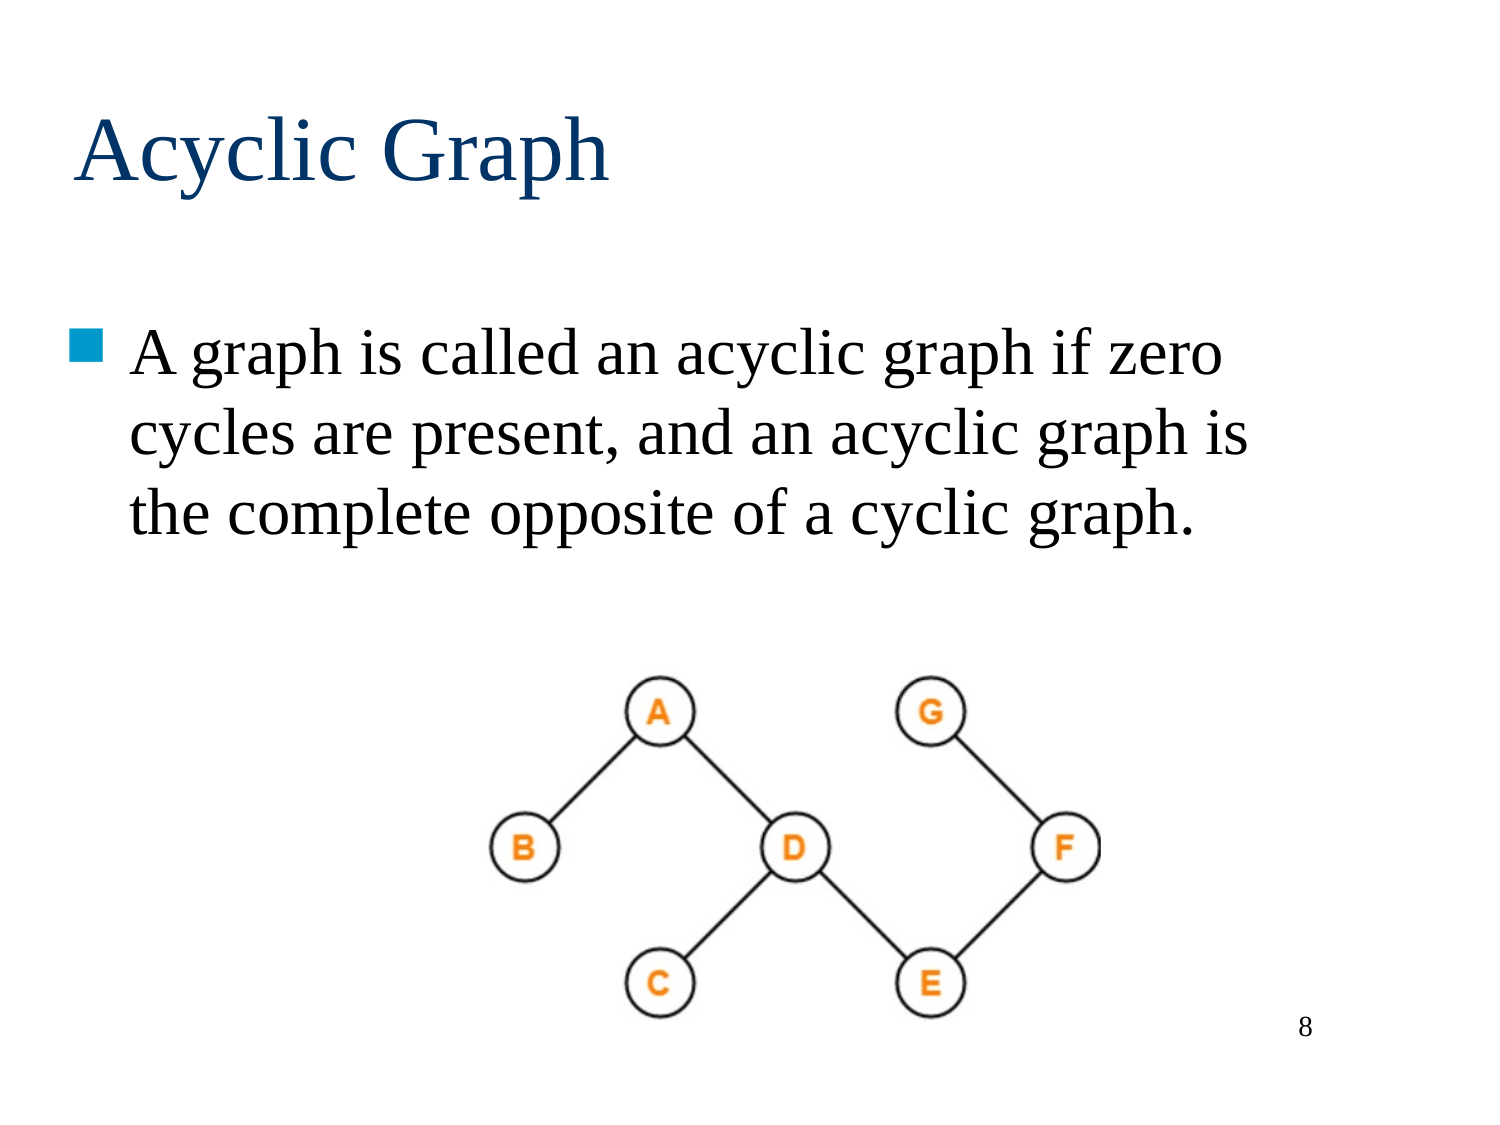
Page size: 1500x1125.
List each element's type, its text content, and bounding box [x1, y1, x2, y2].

list A graph is called an acyclic graph if zero cycles are present, and an acyclic graph is the complete opposite of a cyclic graph. [57, 299, 1334, 976]
title Acyclic Graph [57, 49, 1334, 238]
picture [460, 610, 1147, 1064]
slide_number 8 [1015, 1000, 1329, 1076]
